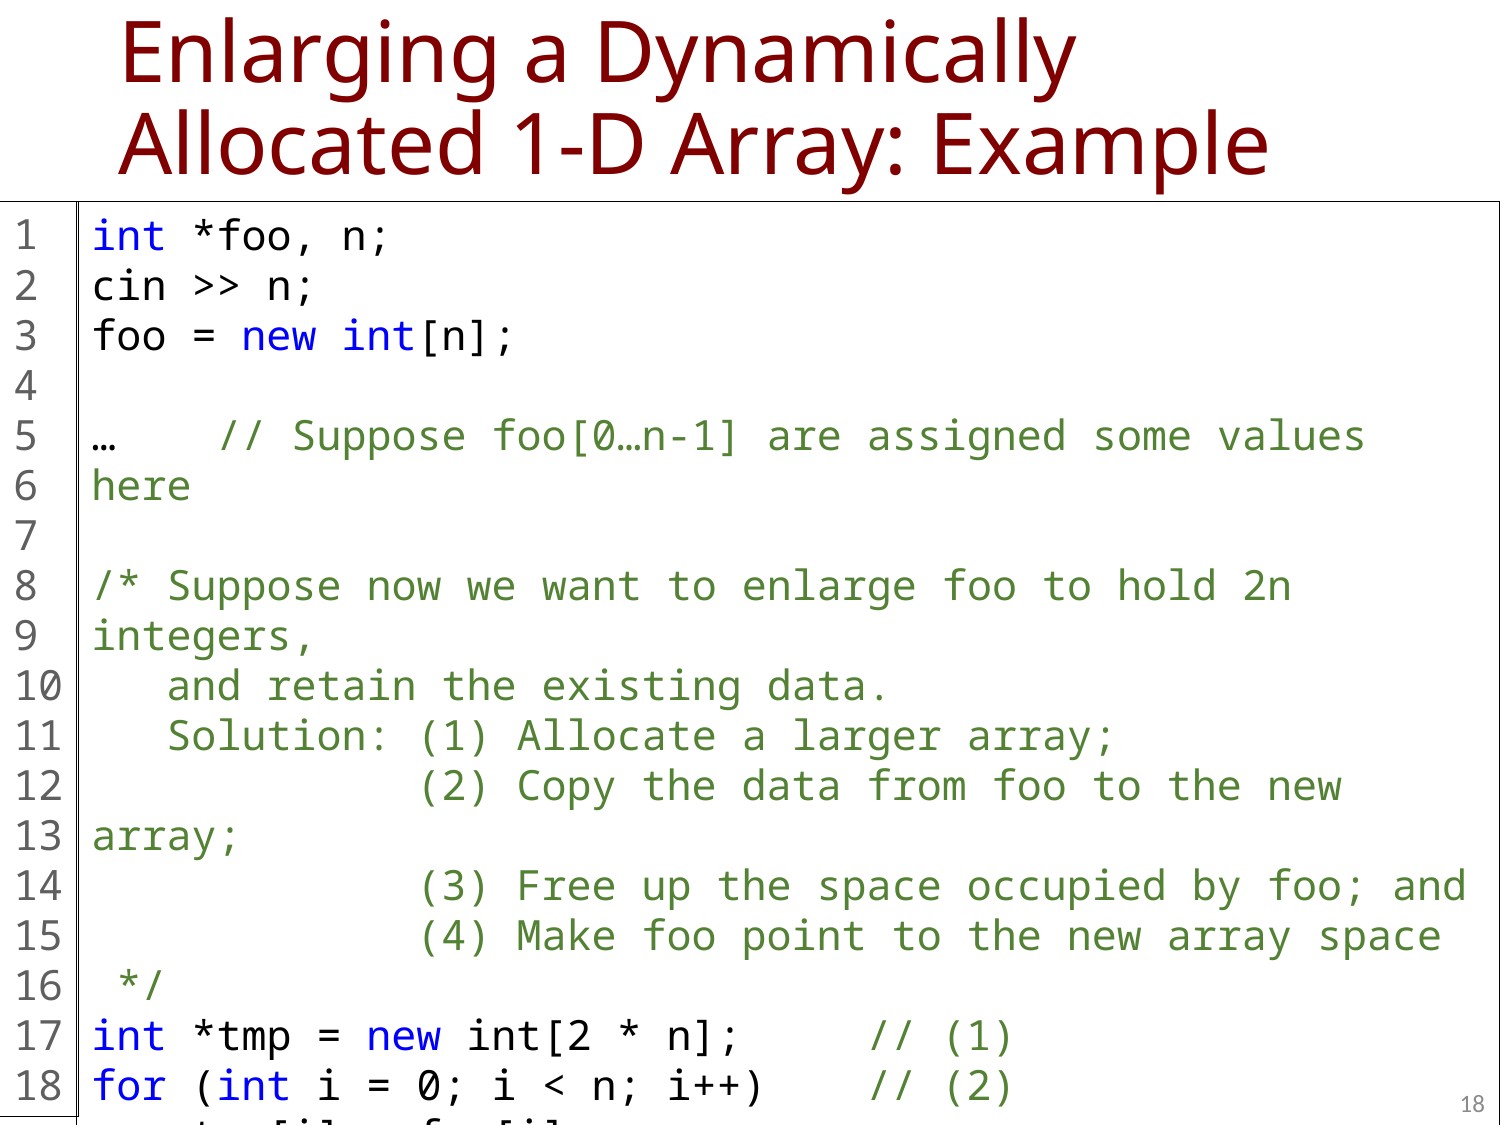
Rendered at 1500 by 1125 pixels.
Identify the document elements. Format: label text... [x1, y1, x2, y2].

text_box 1 2 3 4 5 6 7 8 9 10 11 12 13 14 15 16 17 18 [0, 201, 79, 1117]
title Enlarging a Dynamically Allocated 1-D Array: Example [103, 0, 1397, 201]
text_box int *foo, n; cin >> n; foo = new int[n]; … // Suppose foo[0…n-1] are assigned some values here /* Suppose now we want to enlarge foo to hold 2n integers, and retain the existing data. Solution: (1) Allocate a larger array; (2) Copy the data from foo to the new array; (3) Free up the space occupied by foo; and (4) Make foo point to the new array space */ int *tmp = new int[2 * n]; // (1) for (int i = 0; i < n; i++) // (2) tmp[i] = foo[i]; delete [] foo; // (3) foo = tmp; // (4) [76, 201, 1500, 1125]
